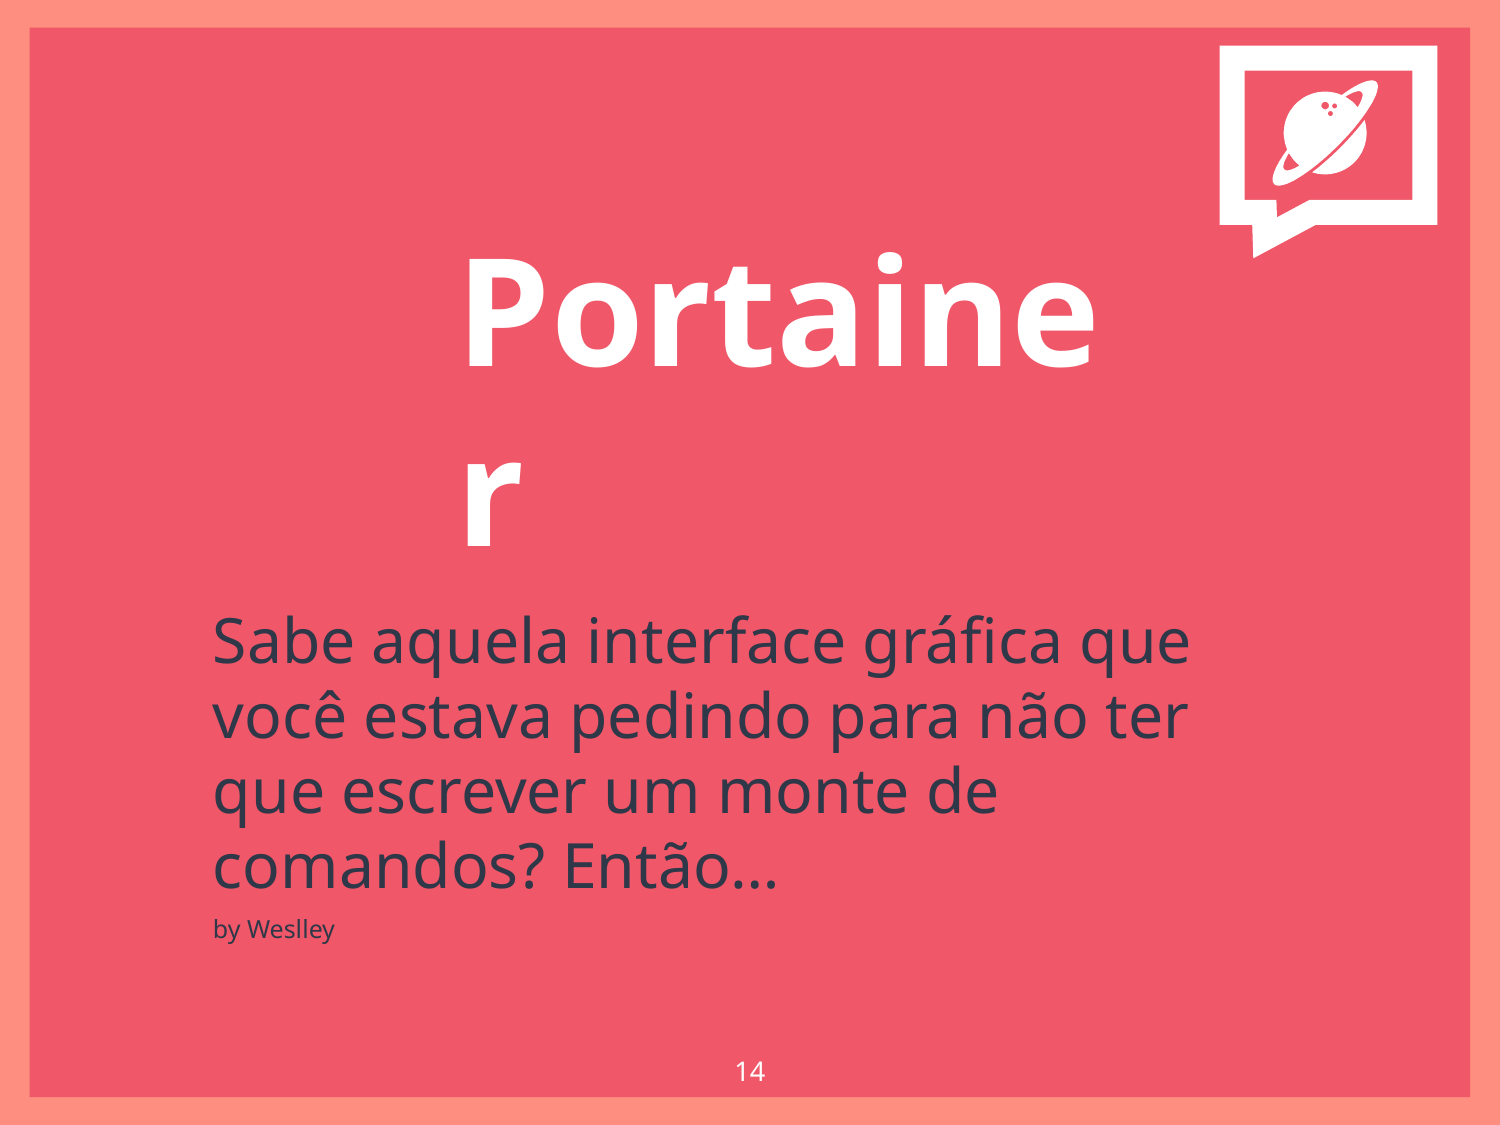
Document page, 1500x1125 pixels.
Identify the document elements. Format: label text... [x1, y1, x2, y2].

subtitle Sabe aquela interface gráfica que você estava pedindo para não ter que escrever um monte de comandos? Então… by Weslley [197, 586, 1303, 867]
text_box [1272, 80, 1379, 186]
title Portainer [441, 269, 1123, 523]
slide_number ‹#› [705, 1038, 795, 1125]
text_box [1232, 58, 1425, 238]
